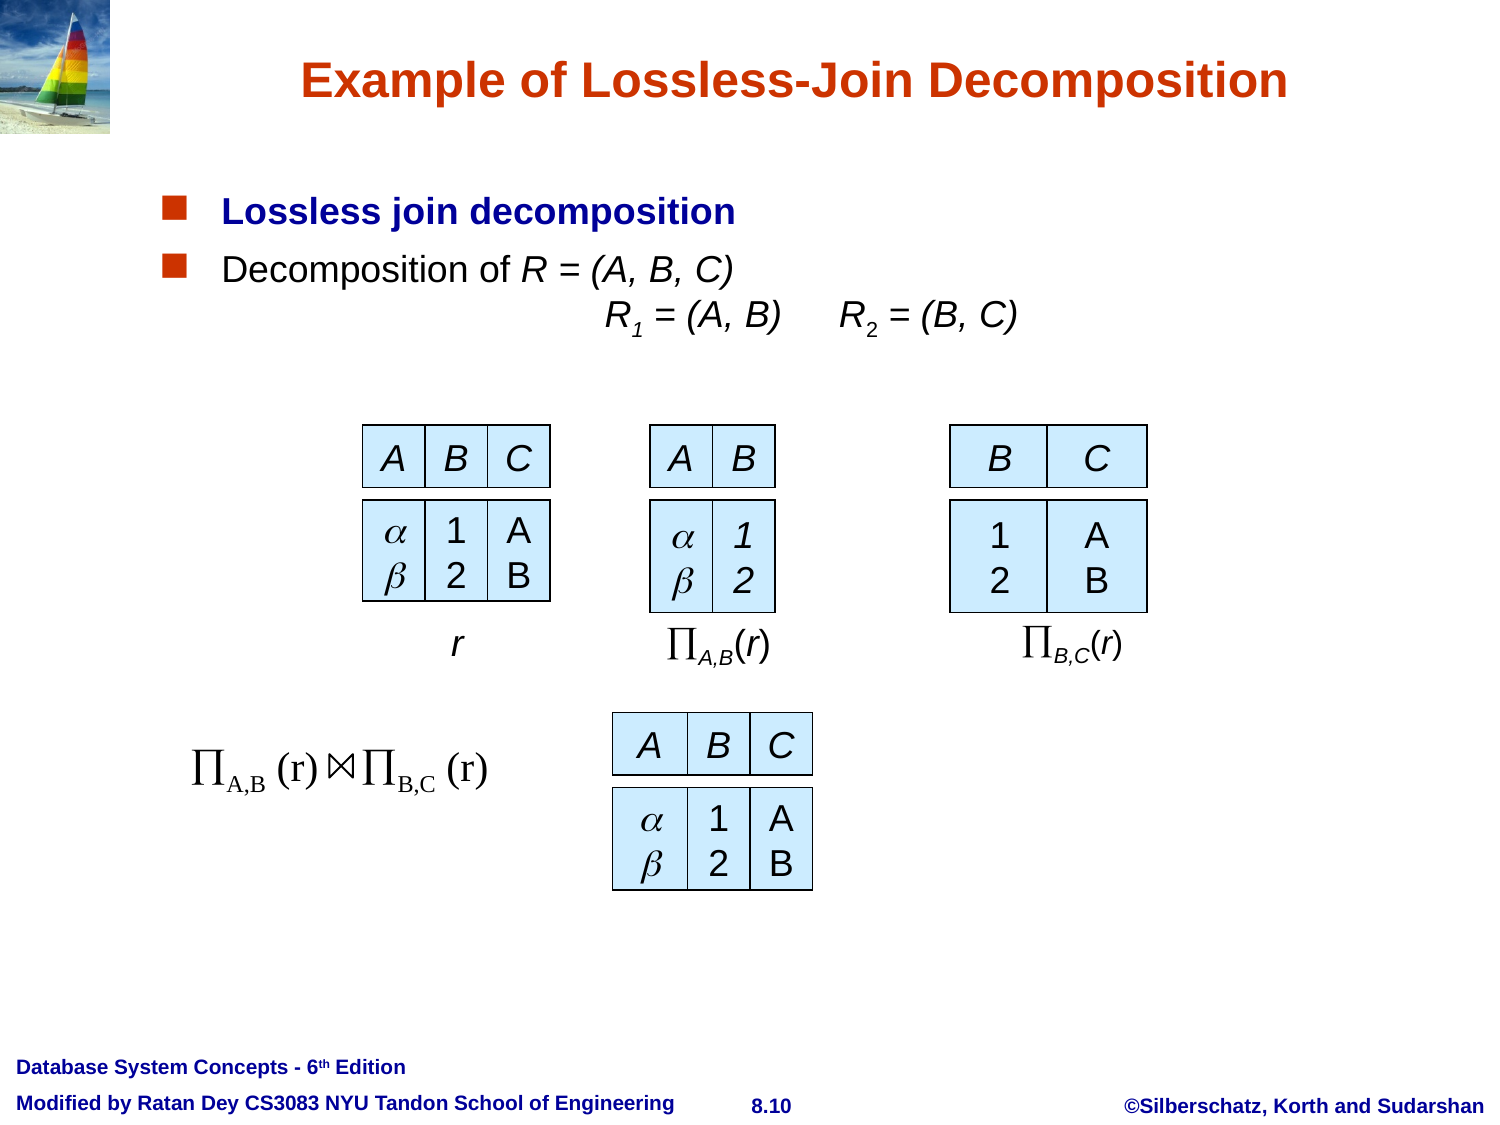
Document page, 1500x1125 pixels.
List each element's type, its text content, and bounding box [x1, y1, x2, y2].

text_box A B [1046, 500, 1147, 613]
text_box C [749, 712, 813, 775]
text_box C [487, 424, 550, 488]
text_box   [612, 787, 687, 890]
text_box   [362, 500, 424, 602]
text_box r [436, 611, 479, 671]
text_box B [950, 424, 1046, 488]
text_box B,C(r) [986, 609, 1158, 676]
title Example of Lossless-Join Decomposition [102, 41, 1500, 117]
text_box A [649, 424, 712, 488]
text_box A B [487, 500, 550, 602]
text_box A [612, 712, 687, 775]
text_box   [649, 500, 712, 611]
text_box 1 2 [950, 500, 1046, 613]
text_box 1 2 [687, 787, 749, 890]
list Lossless join decomposition Decomposition of R = (A, B, C) R1 = (A, B) R2 = (B, C) [149, 179, 1299, 378]
text_box 1 2 [424, 500, 487, 602]
text_box C [1046, 424, 1147, 488]
text_box B [712, 424, 775, 488]
text_box 1 2 [712, 500, 775, 611]
text_box A [362, 424, 424, 488]
picture [0, 0, 110, 134]
text_box [329, 754, 353, 778]
text_box B [687, 712, 749, 775]
text_box A,B (r) B,C (r) [174, 732, 588, 875]
text_box A B [749, 787, 813, 890]
text_box A,B(r) [611, 611, 825, 678]
text_box B [424, 424, 487, 488]
